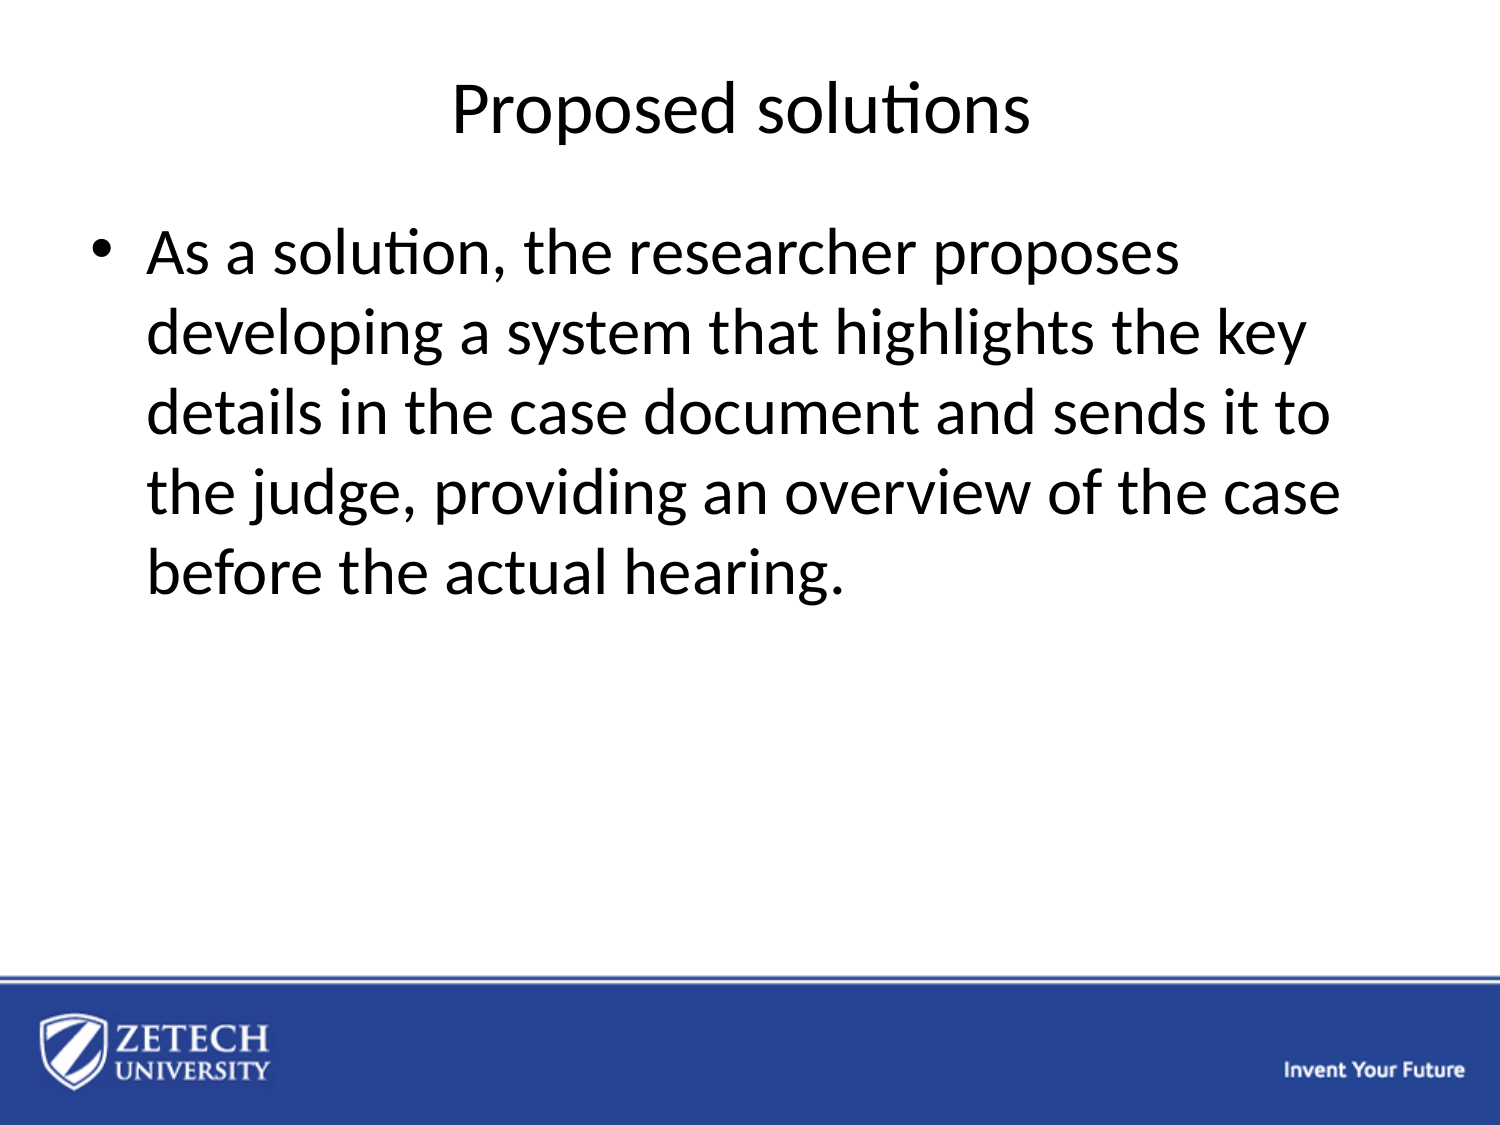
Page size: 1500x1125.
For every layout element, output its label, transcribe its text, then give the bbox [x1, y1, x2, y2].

list As a solution, the researcher proposes developing a system that highlights the key details in the case document and sends it to the judge, providing an overview of the case before the actual hearing. [75, 200, 1425, 925]
picture [0, 962, 1500, 1125]
title Proposed solutions [75, 45, 1425, 163]
